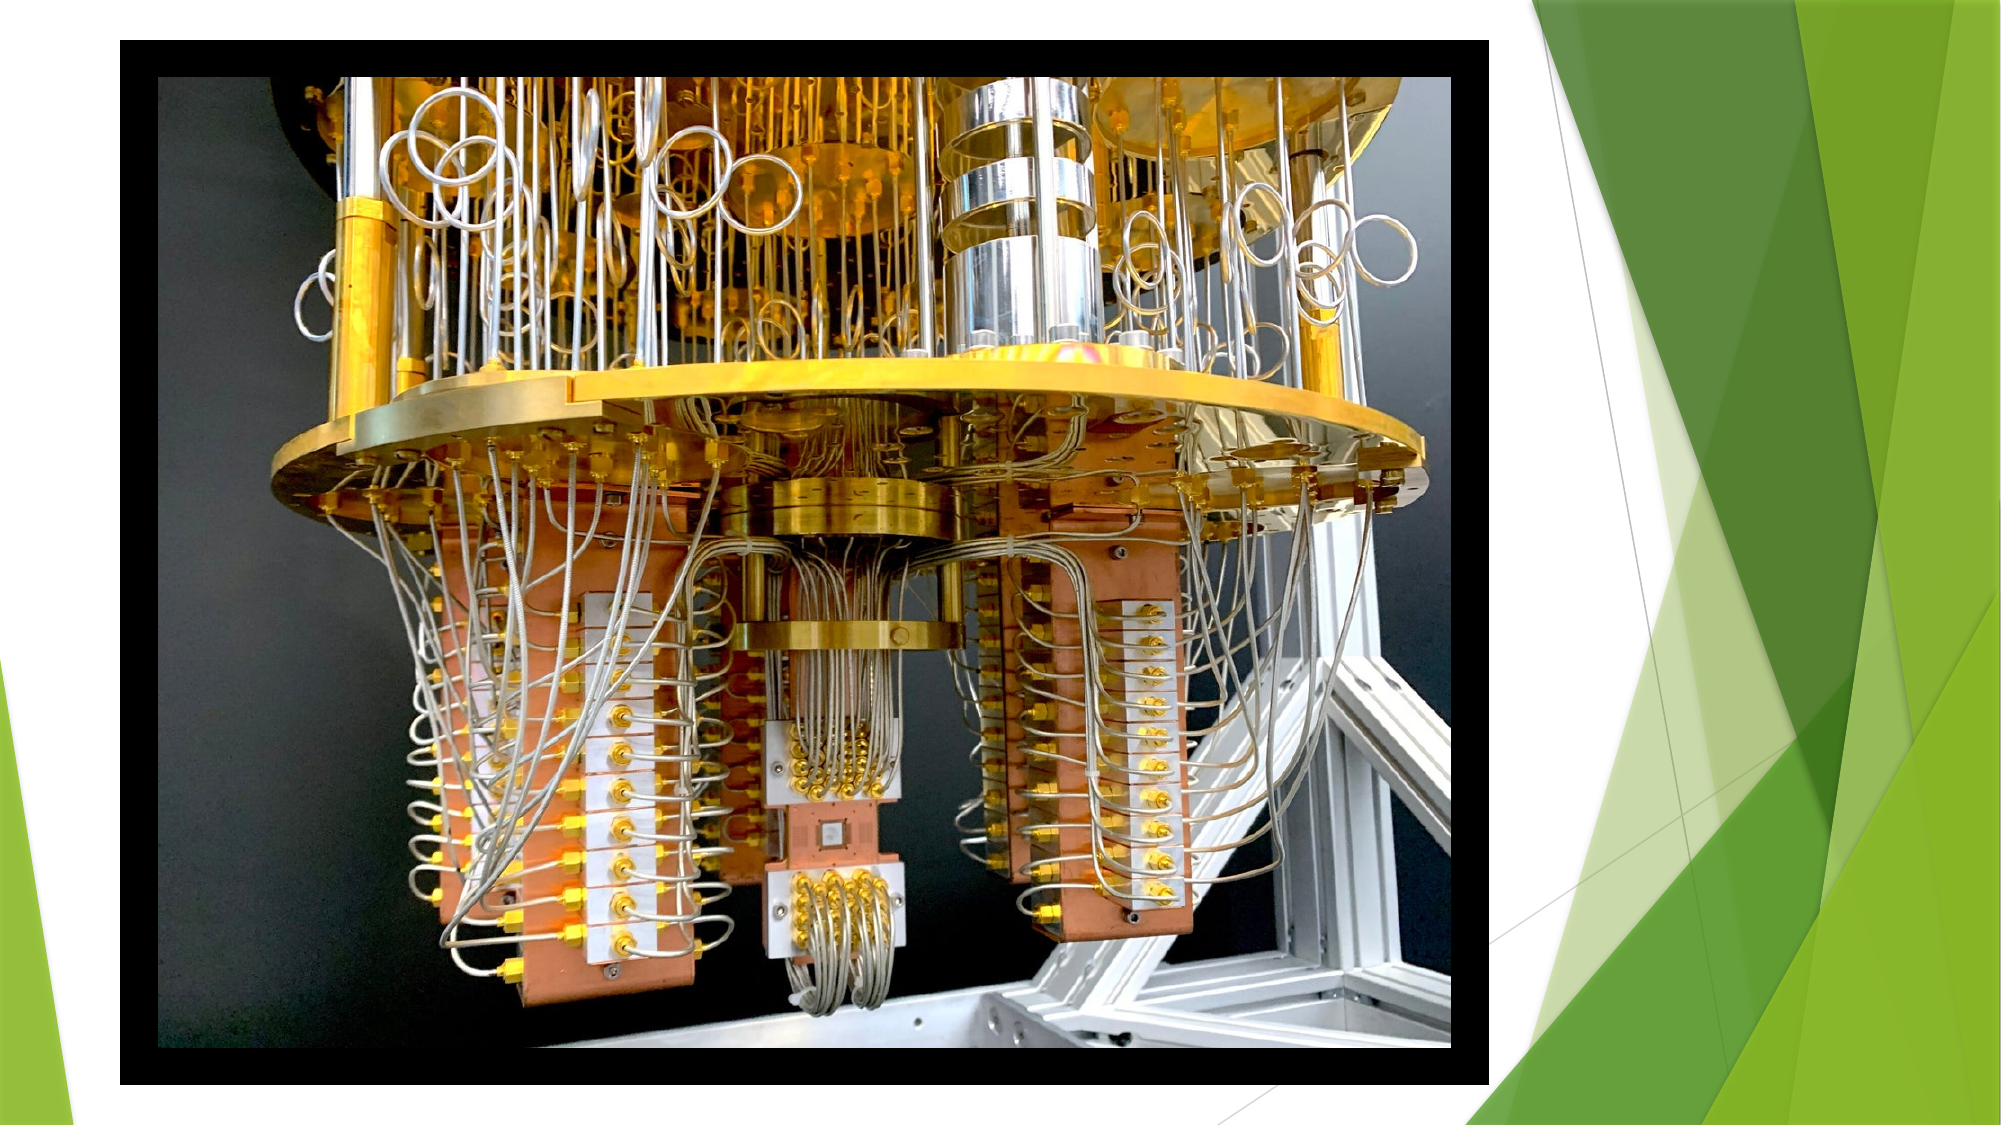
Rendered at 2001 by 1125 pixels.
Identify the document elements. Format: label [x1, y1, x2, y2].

picture [157, 76, 1452, 1049]
